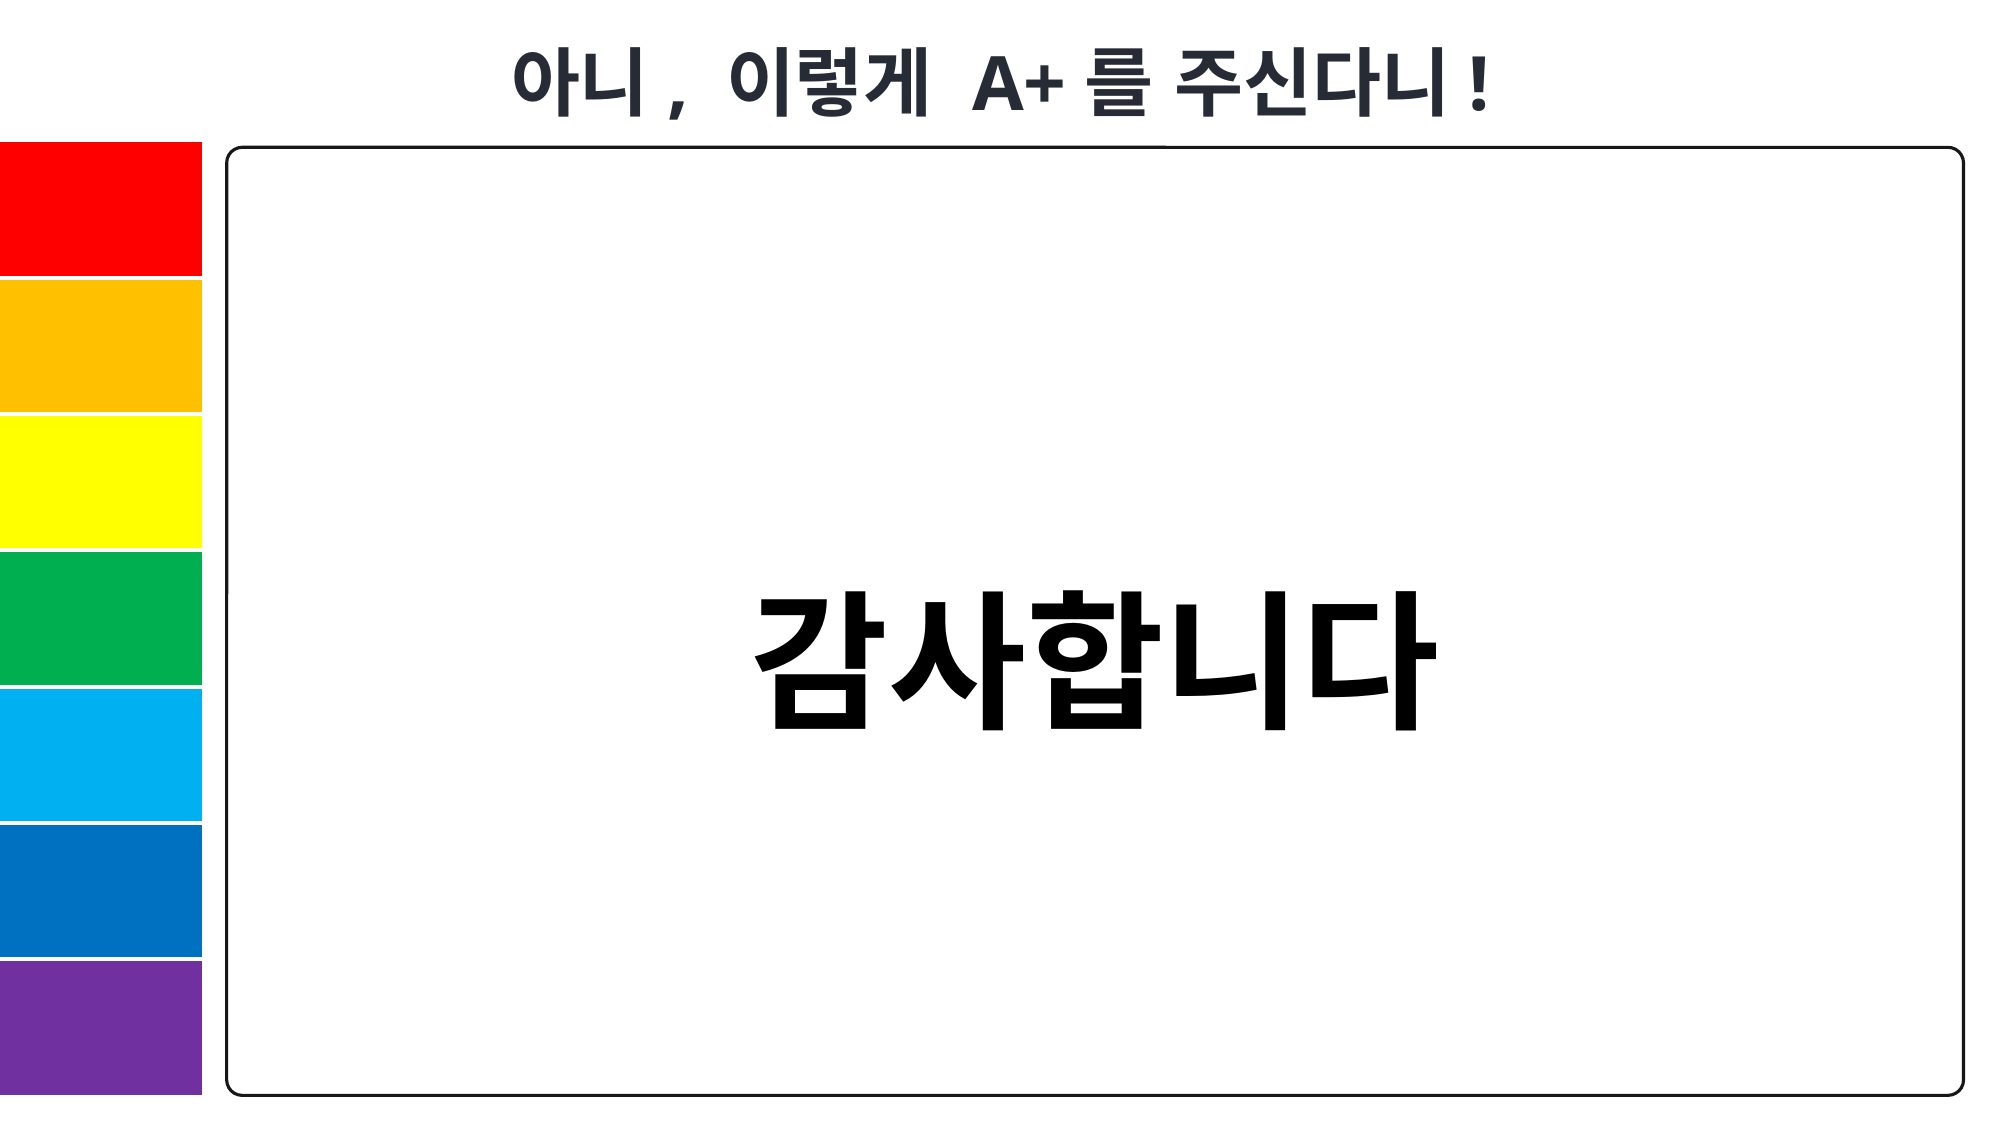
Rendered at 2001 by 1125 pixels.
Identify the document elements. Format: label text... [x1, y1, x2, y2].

table_cell [0, 825, 202, 957]
table_cell [0, 961, 202, 1095]
table_header [0, 142, 202, 276]
text_box 감사합니다 [225, 146, 1965, 1097]
table_cell [0, 416, 202, 548]
table_cell [0, 280, 202, 412]
table_cell [0, 552, 202, 685]
table_cell [0, 689, 202, 821]
text_box 아니, 이렇게 A+를 주신다니! [1, 0, 2000, 133]
